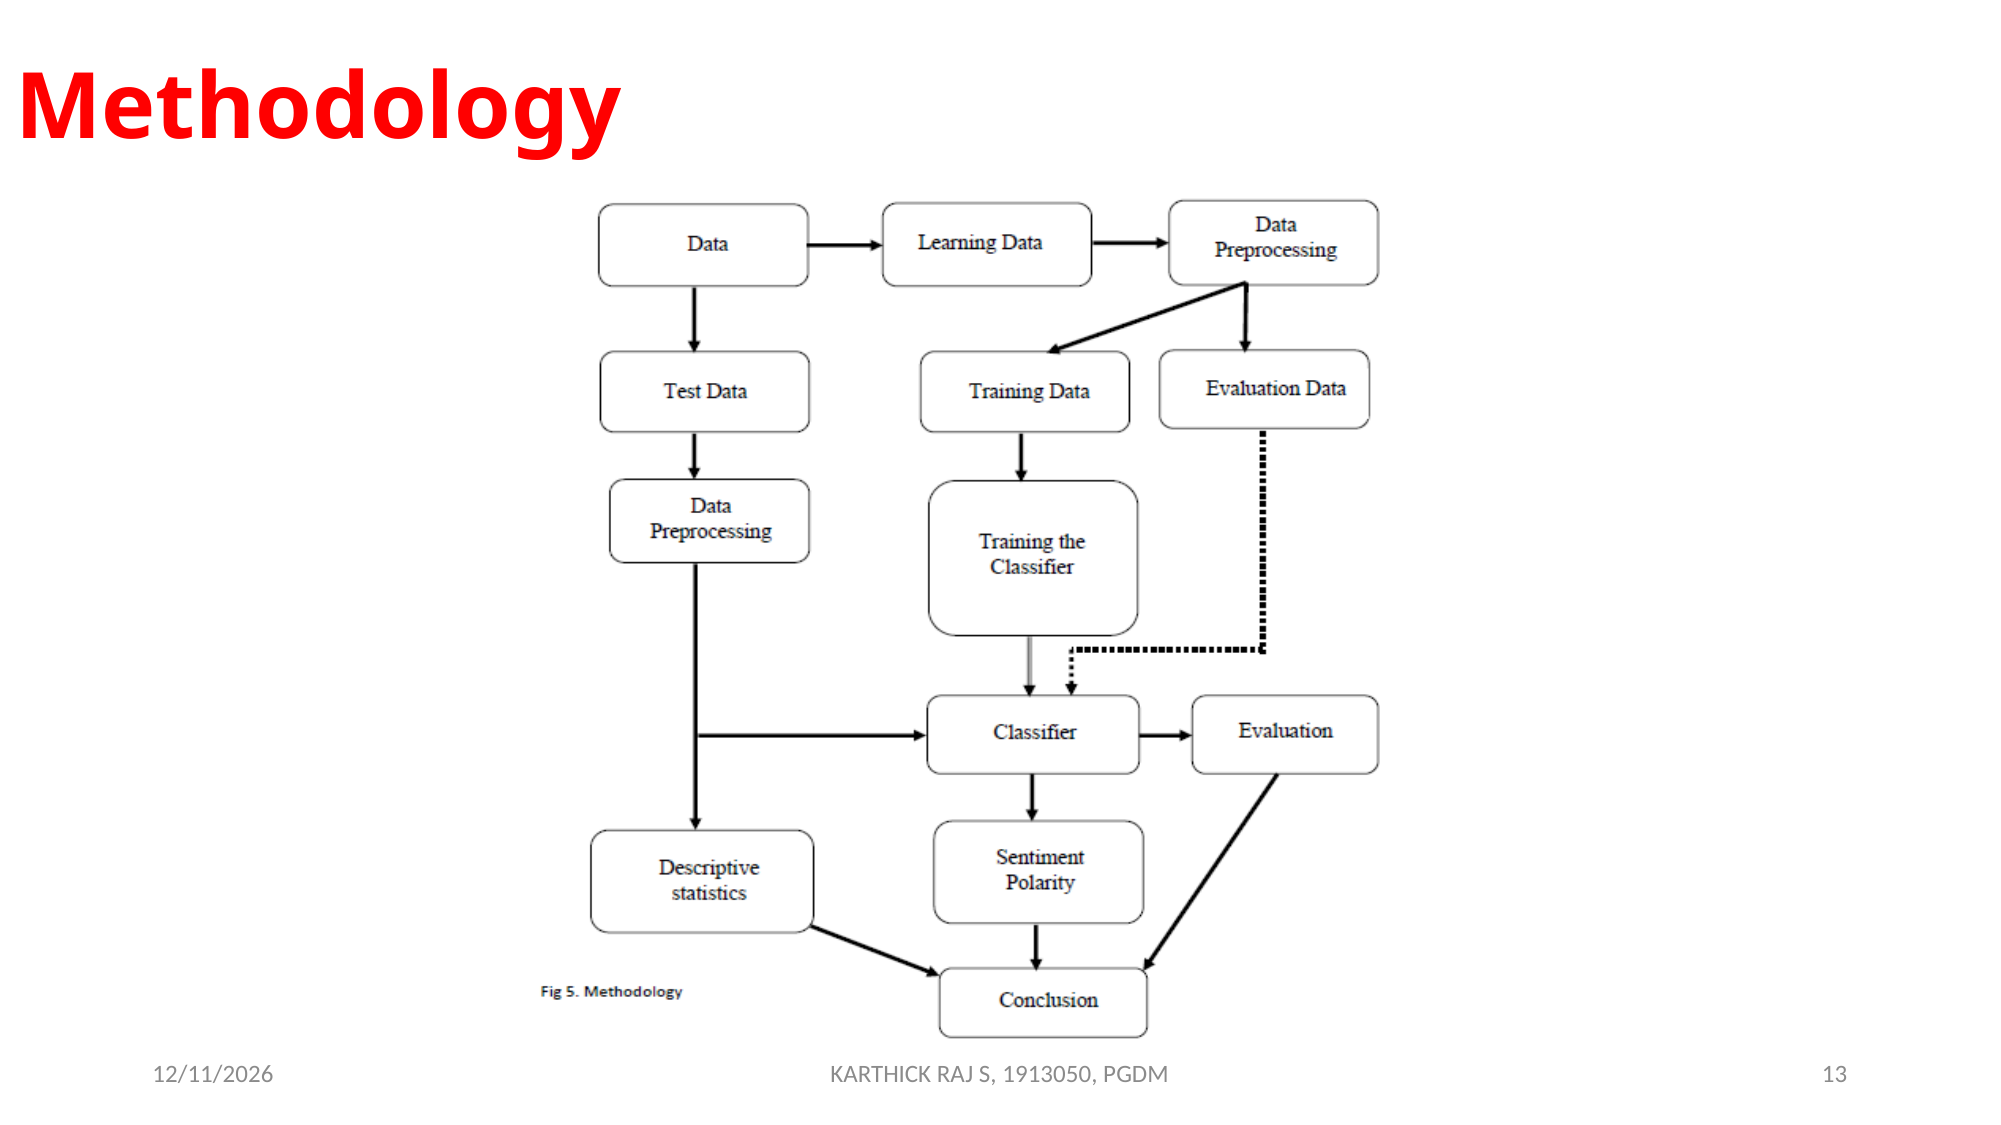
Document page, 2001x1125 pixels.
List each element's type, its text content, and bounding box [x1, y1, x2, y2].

footer KARTHICK RAJ S, 1913050, PGDM [662, 1043, 1338, 1103]
slide_number 13 [1412, 1042, 1863, 1103]
title Methodology [0, 0, 1725, 218]
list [491, 187, 1470, 1043]
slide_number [137, 1042, 588, 1103]
